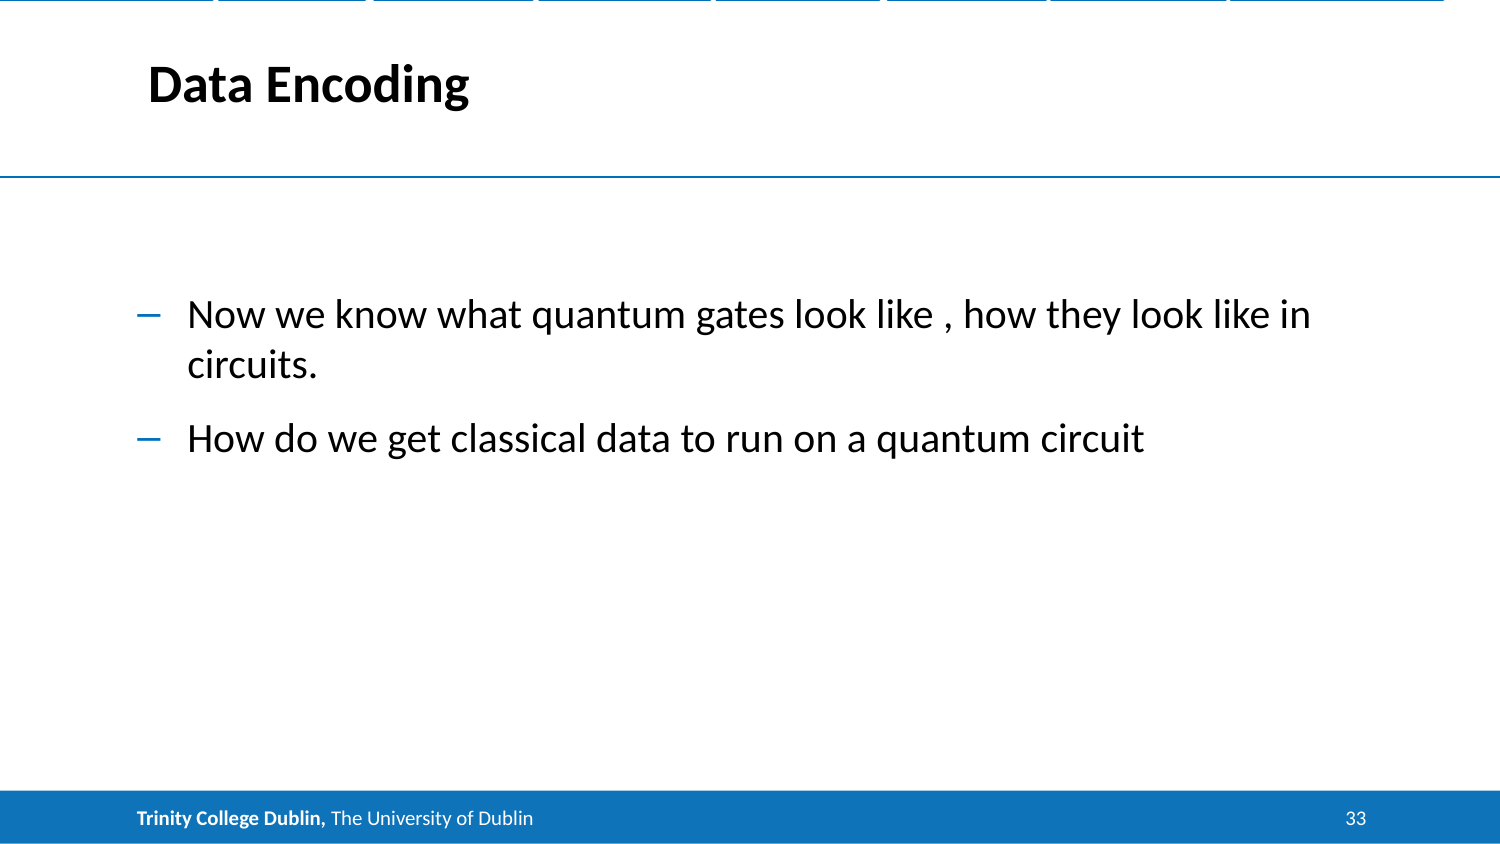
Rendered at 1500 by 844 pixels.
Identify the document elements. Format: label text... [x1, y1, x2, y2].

list Now we know what quantum gates look like , how they look like in circuits. How do we get classical data to run on a quantum circuit [135, 213, 1429, 536]
title Data Encoding [135, 44, 1367, 114]
